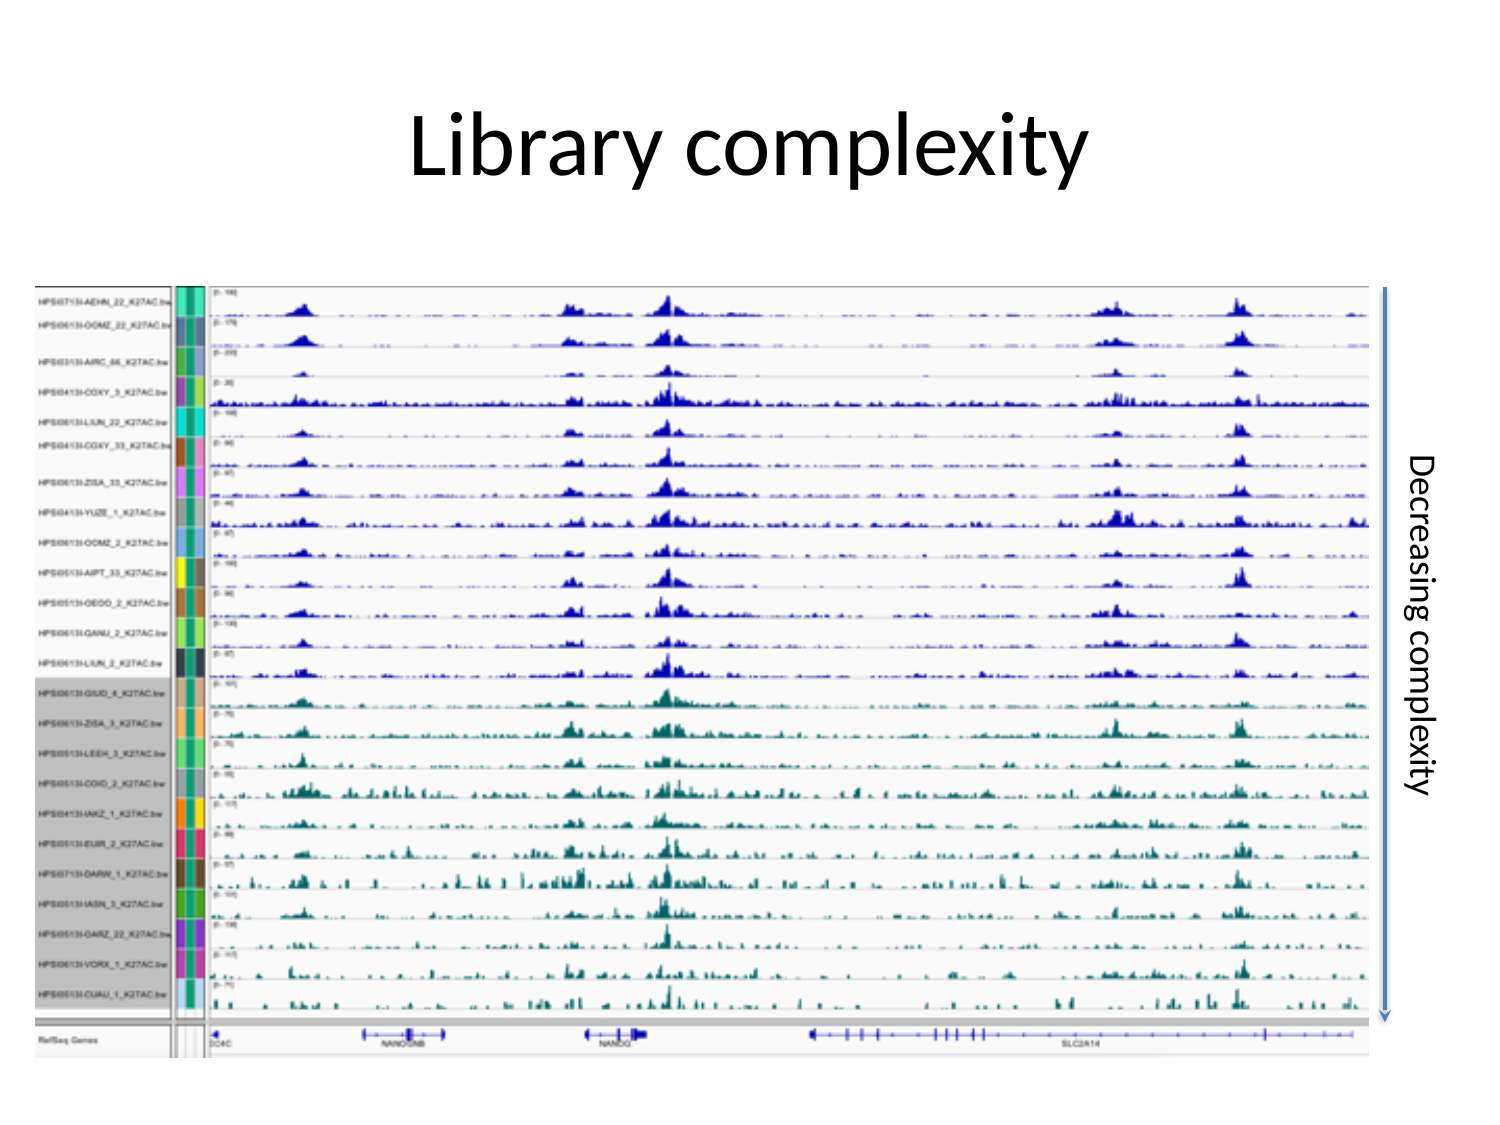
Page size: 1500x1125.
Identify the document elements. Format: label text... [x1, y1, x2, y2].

title Library complexity [75, 45, 1425, 233]
text_box Decreasing complexity [1394, 439, 1456, 817]
picture [35, 286, 1369, 1058]
